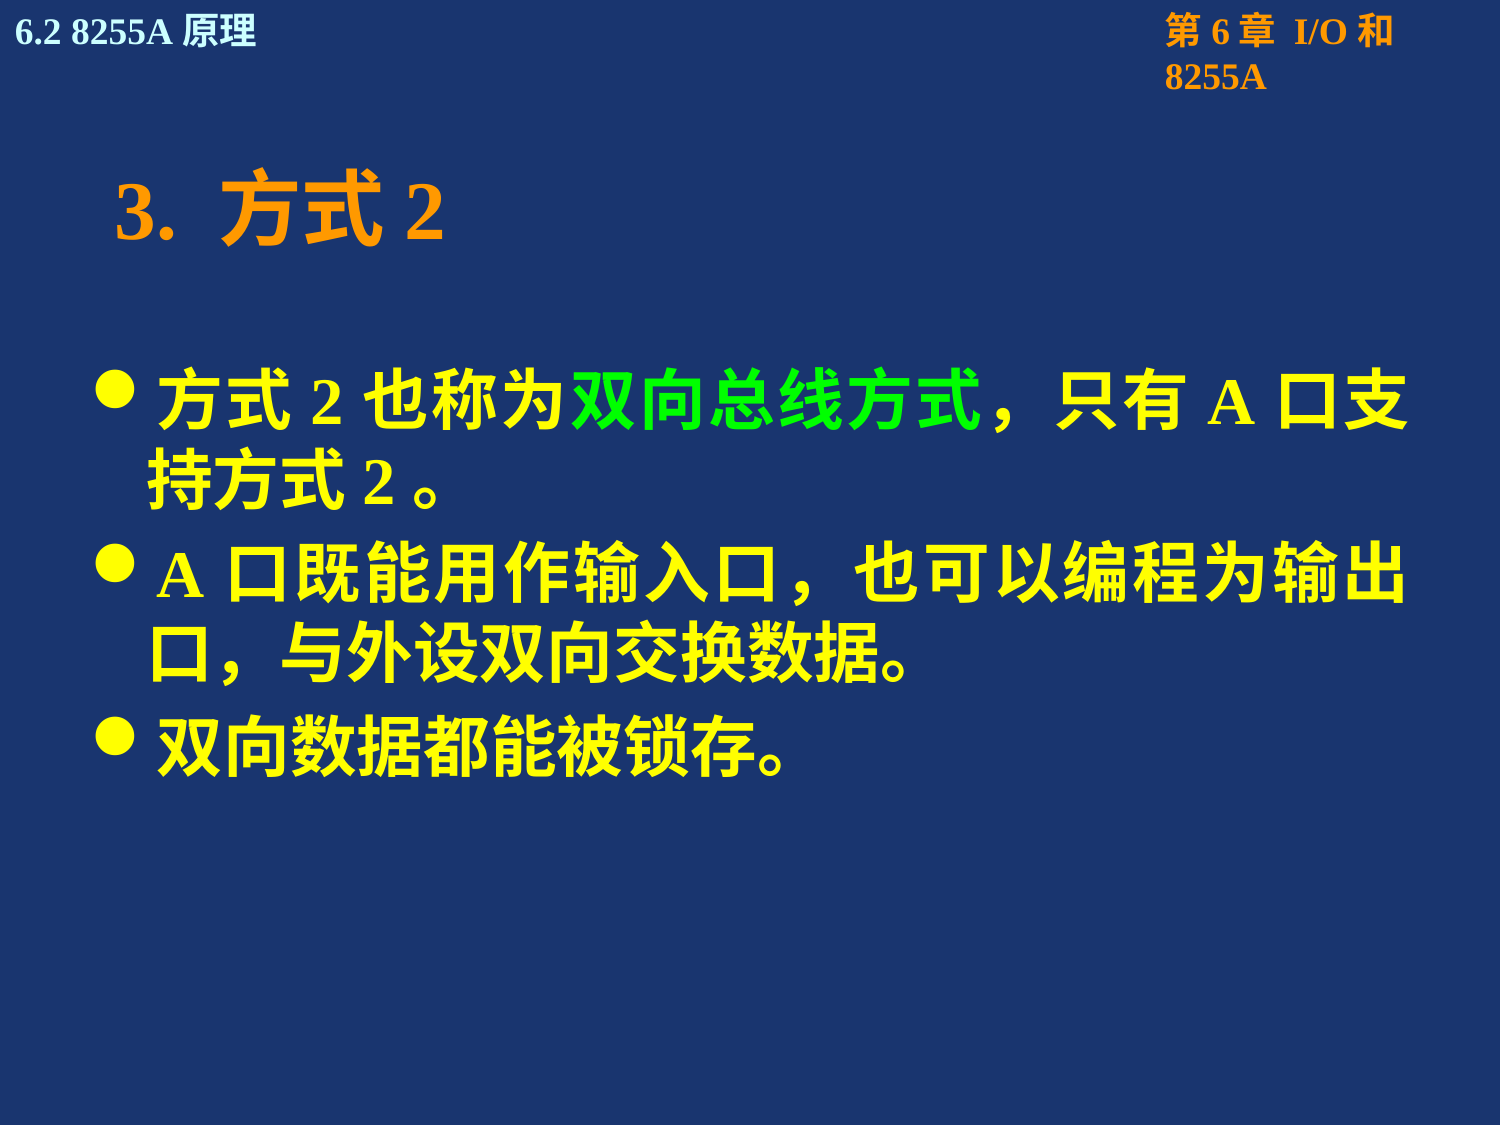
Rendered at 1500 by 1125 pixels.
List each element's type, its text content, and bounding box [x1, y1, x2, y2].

title 3. 方式2 [99, 112, 1450, 300]
list 方式2也称为双向总线方式，只有A口支持方式2。 A口既能用作输入口，也可以编程为输出口，与外设双向交换数据。 双向数据都能被锁存。 [75, 350, 1425, 913]
